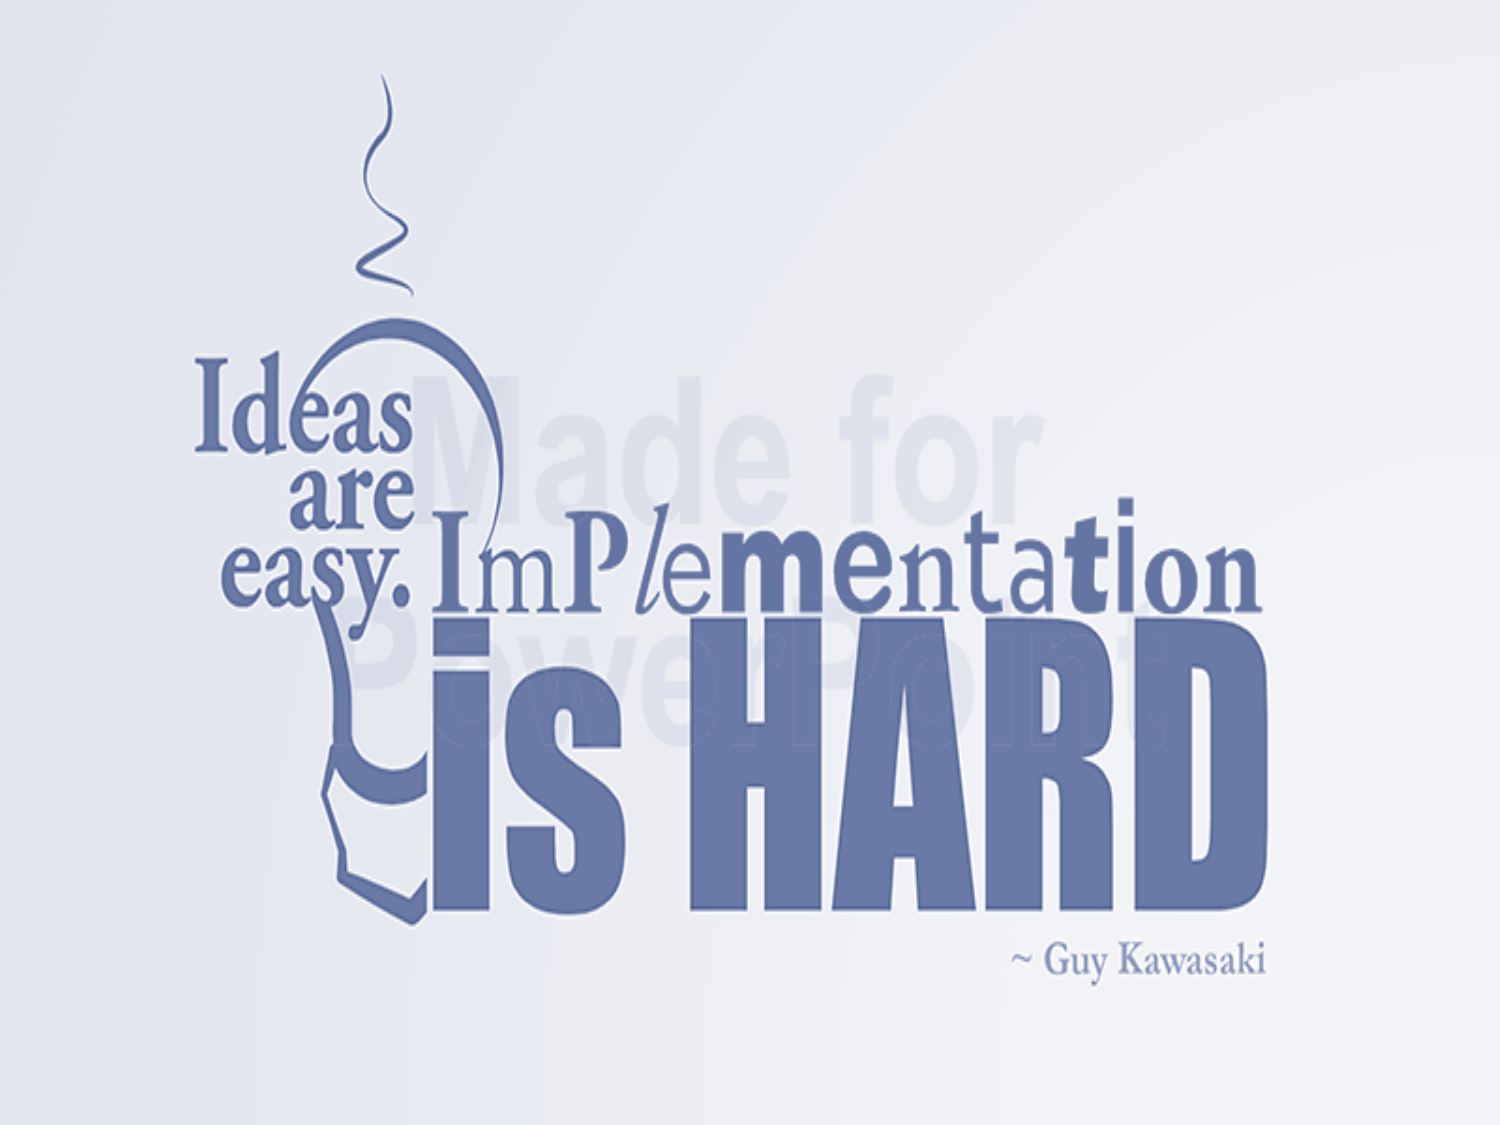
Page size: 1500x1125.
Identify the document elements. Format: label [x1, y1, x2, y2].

list [0, 0, 1500, 1125]
